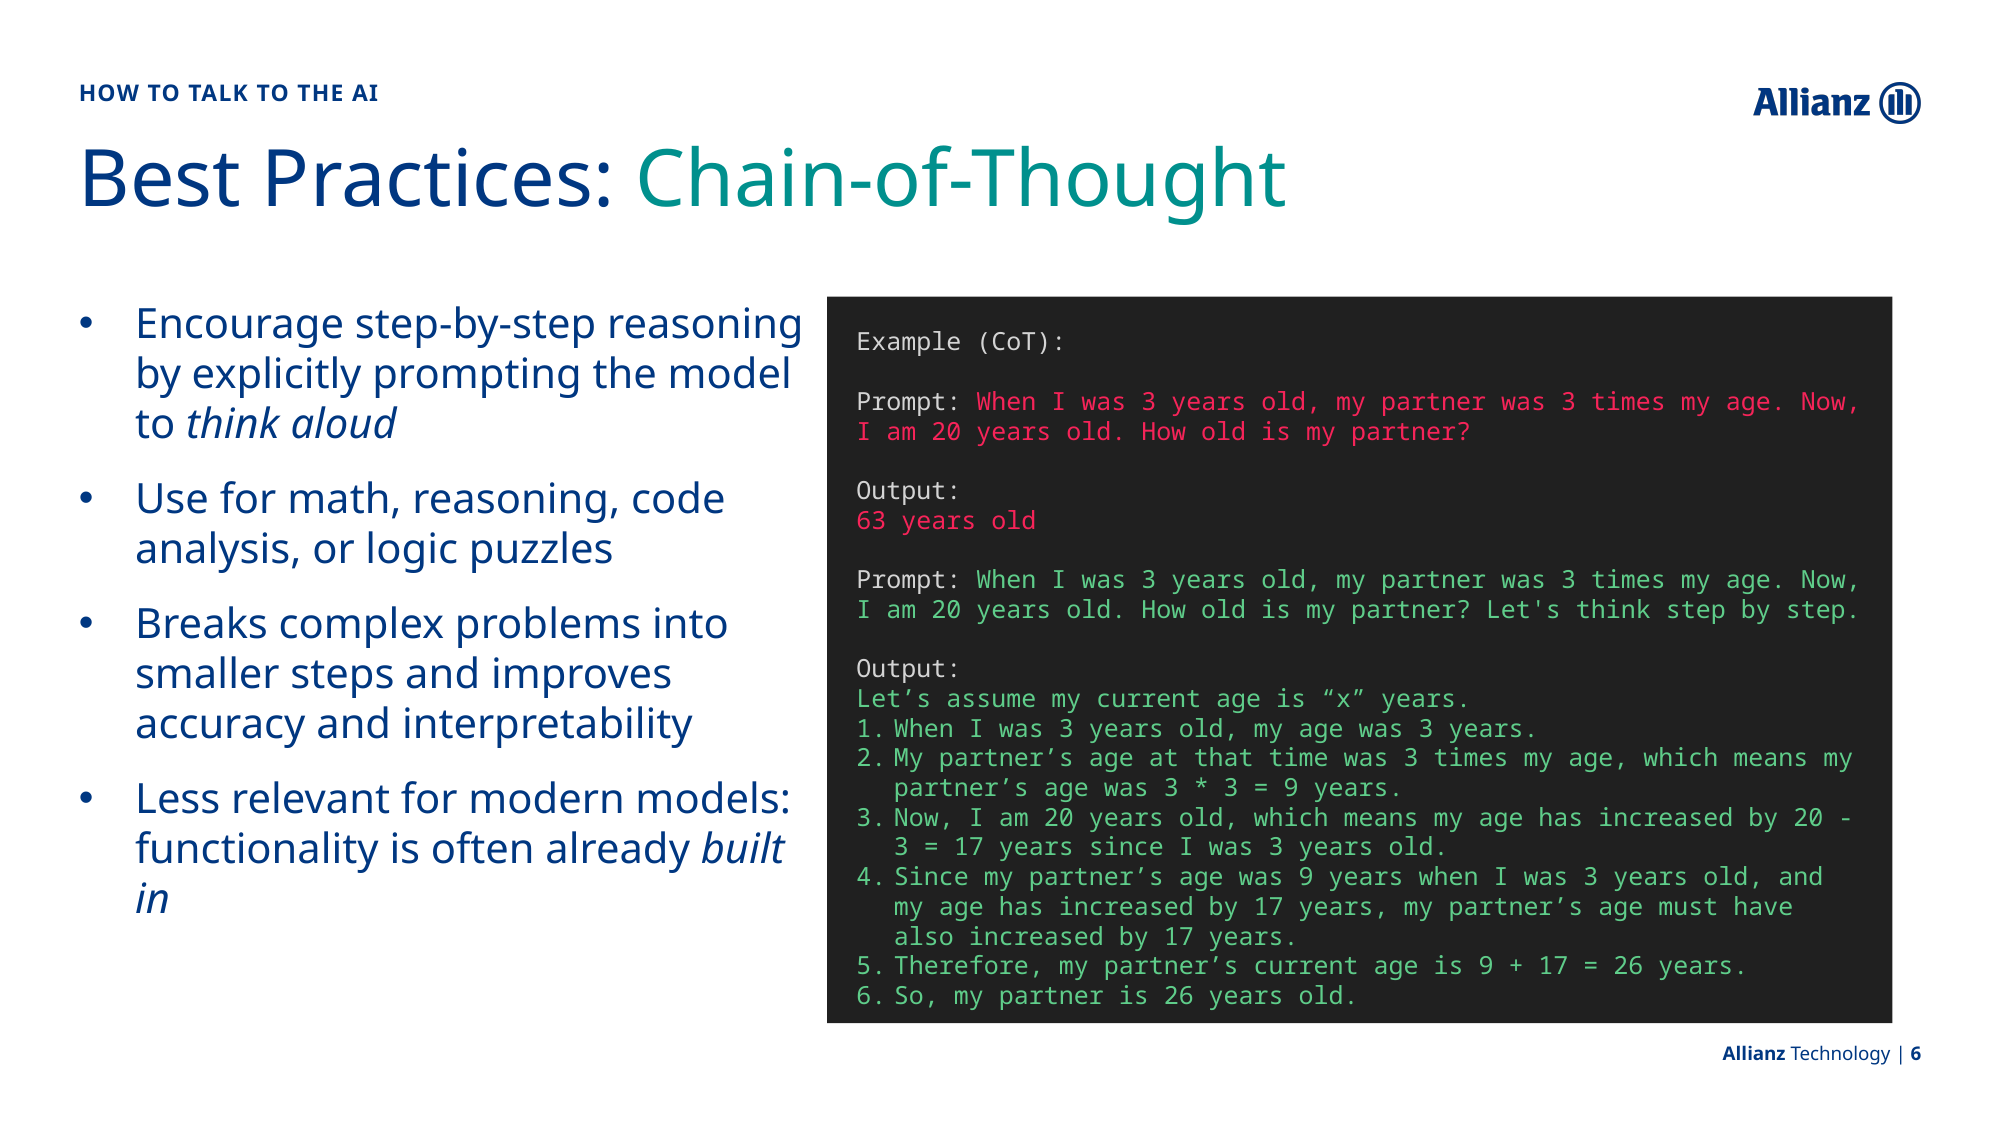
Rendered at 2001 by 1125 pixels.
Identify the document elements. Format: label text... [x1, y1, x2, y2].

list How to talk to the AI [78, 78, 1609, 120]
picture [1753, 82, 1921, 124]
list Encourage step-by-step reasoning by explicitly prompting the model to think aloud Use for math, reasoning, code analysis, or logic puzzles Breaks complex problems into smaller steps and improves accuracy and interpretability Less relevant for modern models: functionality is often already built in [78, 296, 814, 1012]
title Best Practices: Chain-of-Thought [78, 143, 1609, 297]
text_box Example (CoT): Prompt: When I was 3 years old, my partner was 3 times my age. Now, I am 20 years old. How old is my partner? Output: 63 years old Prompt: When I was 3 years old, my partner was 3 times my age. Now, I am 20 years old. How old is my partner? Let's think step by step. Output: Let’s assume my current age is “x” years. When I was 3 years old, my age was 3 years. My partner’s age at that time was 3 times my age, which means my partner’s age was 3 * 3 = 9 years. Now, I am 20 years old, which means my age has increased by 20 - 3 = 17 years since I was 3 years old. Since my partner’s age was 9 years when I was 3 years old, and my age has increased by 17 years, my partner’s age must have also increased by 17 years. Therefore, my partner’s current age is 9 + 17 = 26 years. So, my partner is 26 years old. [827, 296, 1893, 1024]
